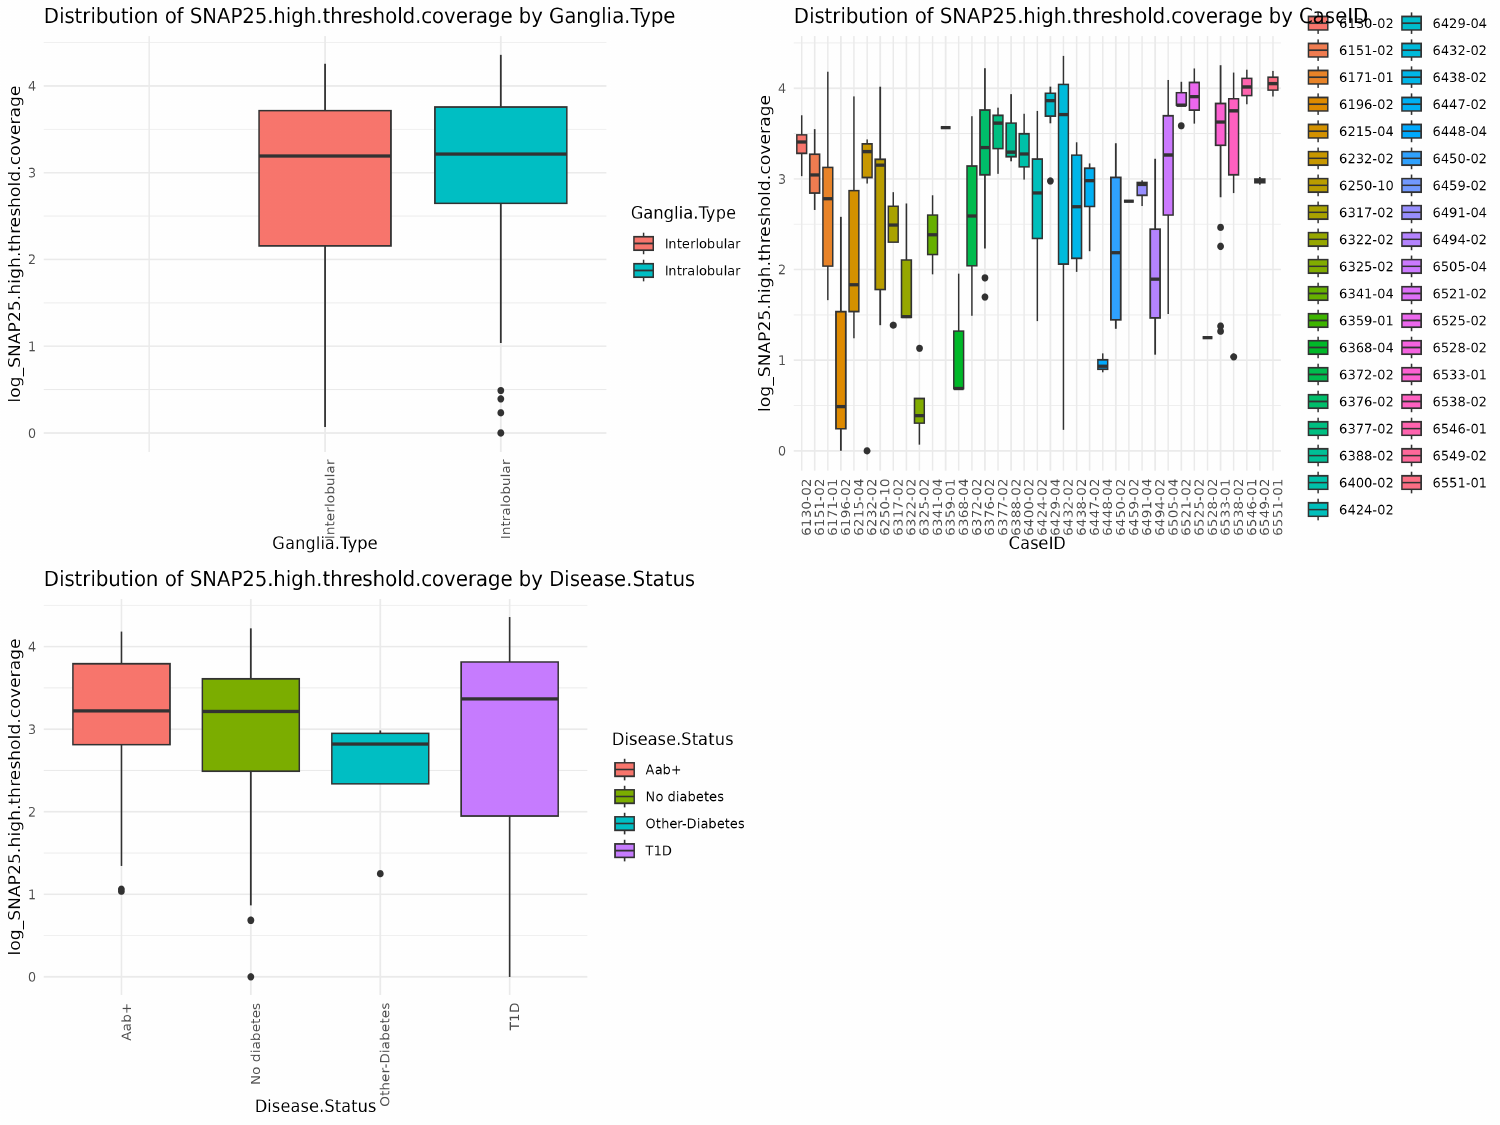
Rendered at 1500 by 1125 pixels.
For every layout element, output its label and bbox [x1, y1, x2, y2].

list [0, 0, 1500, 1125]
